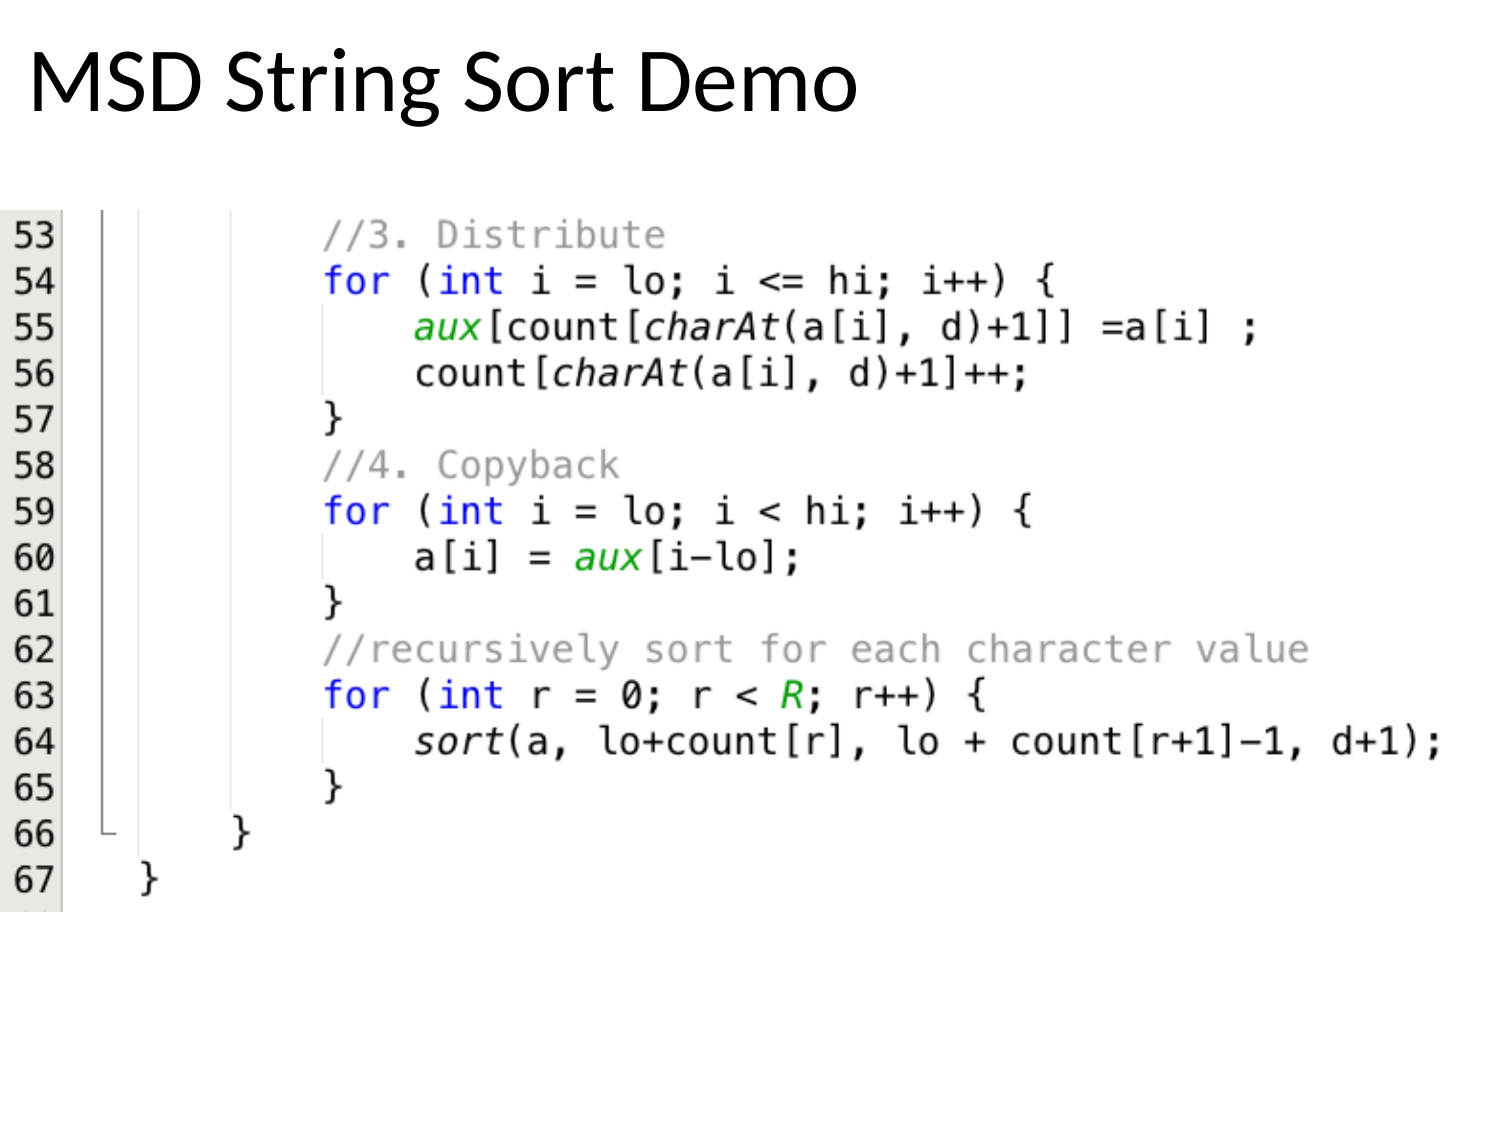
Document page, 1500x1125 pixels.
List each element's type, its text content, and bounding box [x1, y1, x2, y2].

picture [0, 210, 1500, 912]
title MSD String Sort Demo [12, 12, 1475, 155]
